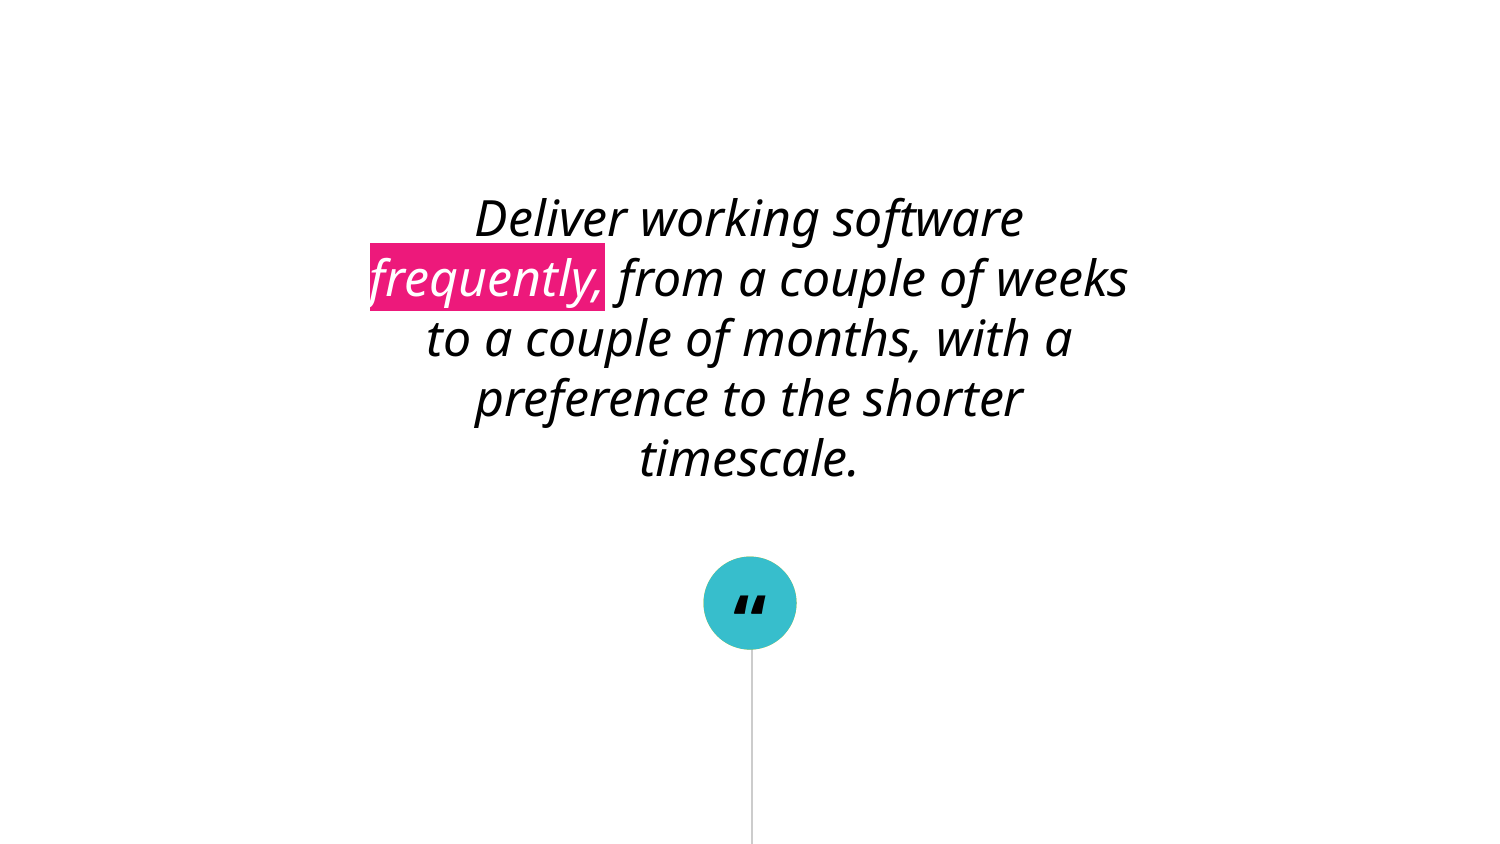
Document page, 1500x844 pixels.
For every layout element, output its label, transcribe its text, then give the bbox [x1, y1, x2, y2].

list Deliver working software frequently, from a couple of weeks to a couple of months, with a preference to the shorter timescale. [345, 367, 1155, 502]
